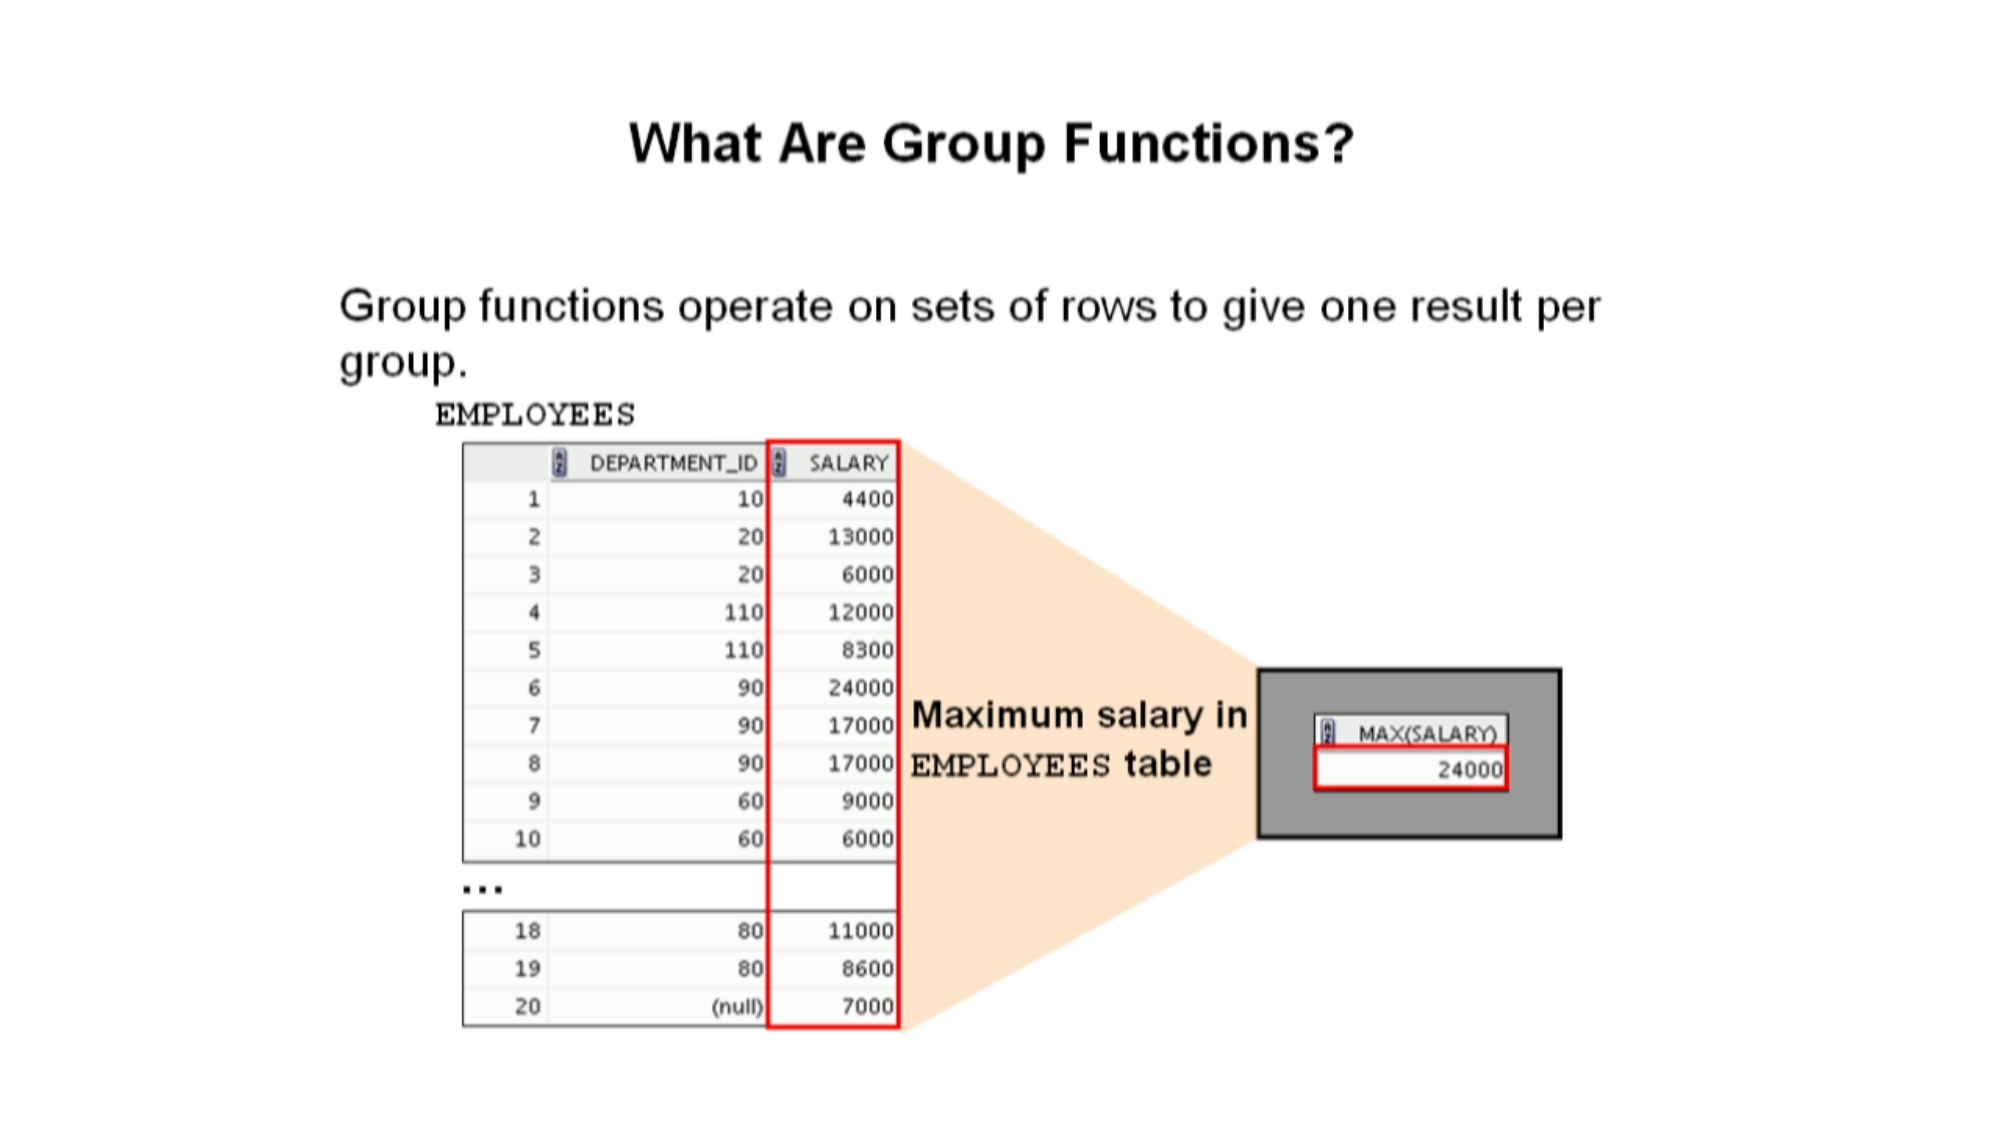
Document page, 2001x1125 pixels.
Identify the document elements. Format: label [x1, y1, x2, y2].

picture [270, 49, 1730, 1076]
